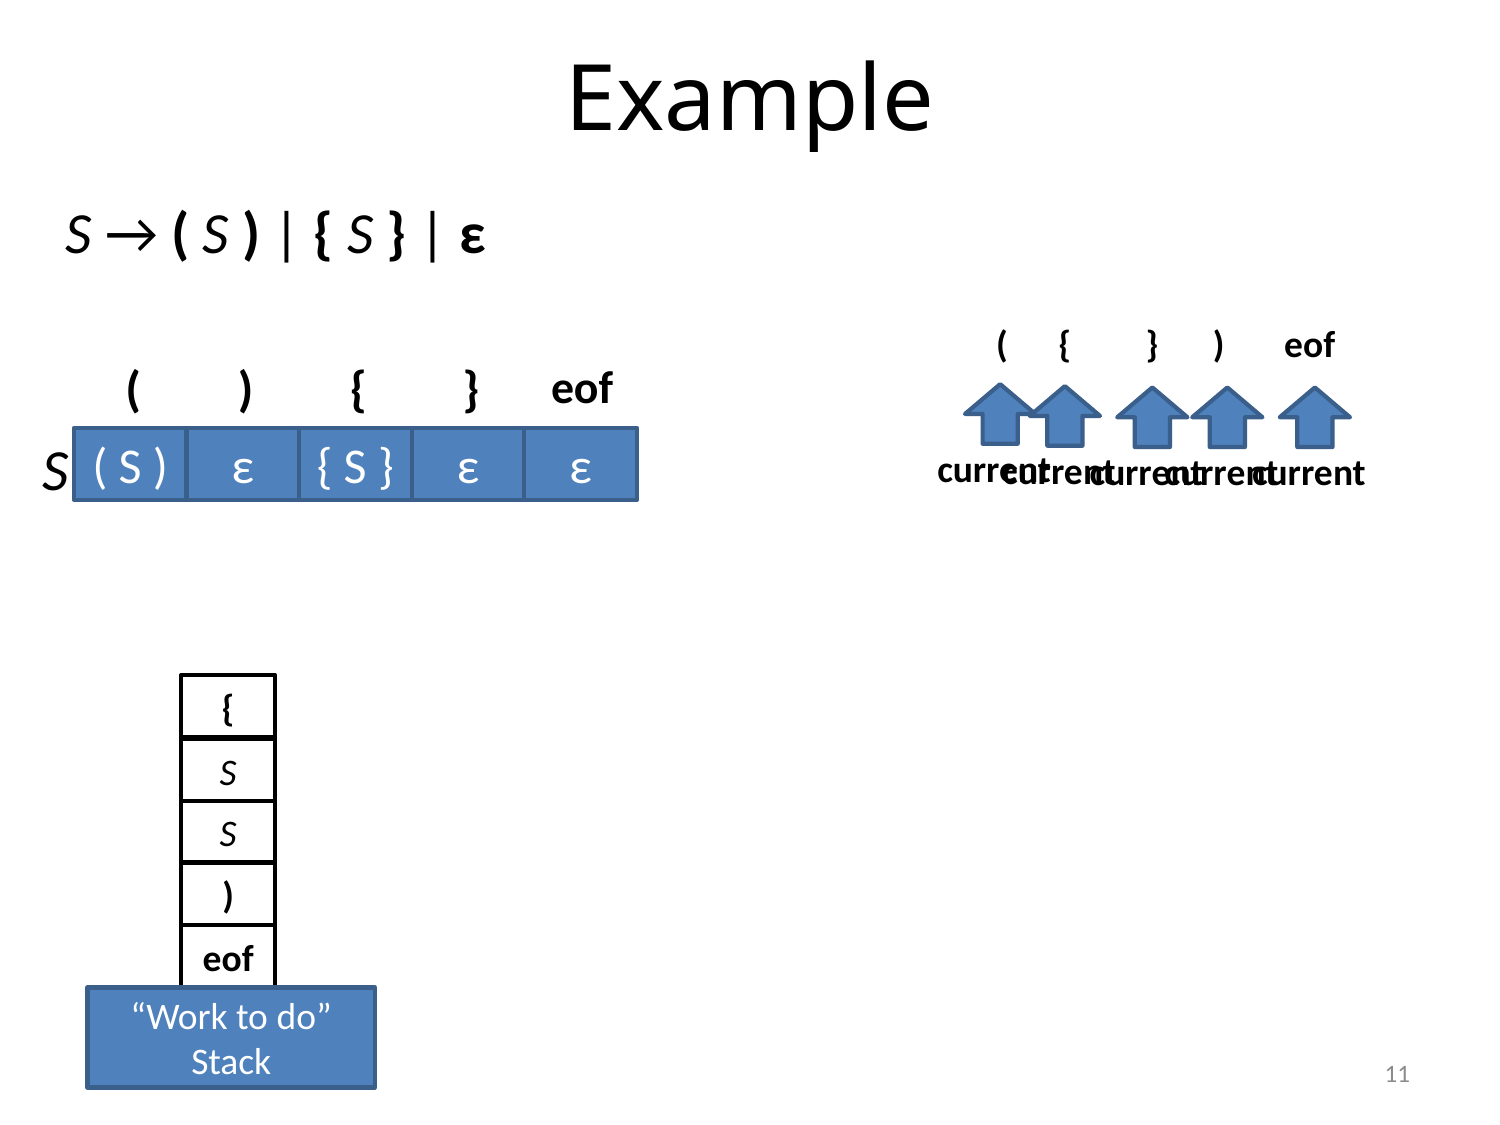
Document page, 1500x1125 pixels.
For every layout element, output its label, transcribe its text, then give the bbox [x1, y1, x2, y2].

text_box “Work to do” Stack [85, 985, 377, 1090]
slide_number 11 [1074, 1042, 1425, 1103]
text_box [903, 383, 1053, 499]
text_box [1217, 387, 1401, 502]
text_box ) [1198, 312, 1240, 373]
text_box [1130, 387, 1215, 502]
text_box S [179, 803, 277, 864]
text_box { [179, 673, 277, 737]
text_box { [1043, 312, 1087, 373]
text_box ( [981, 312, 1023, 373]
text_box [24, 348, 638, 511]
text_box S [179, 737, 277, 803]
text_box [1055, 387, 1128, 502]
text_box eof [179, 926, 277, 985]
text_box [967, 385, 1056, 501]
text_box ) [179, 864, 277, 927]
text_box eof [1269, 312, 1351, 373]
text_box S → ( S ) | { S } | ε [50, 187, 502, 273]
title Example [75, 0, 1425, 188]
text_box } [1130, 312, 1174, 373]
